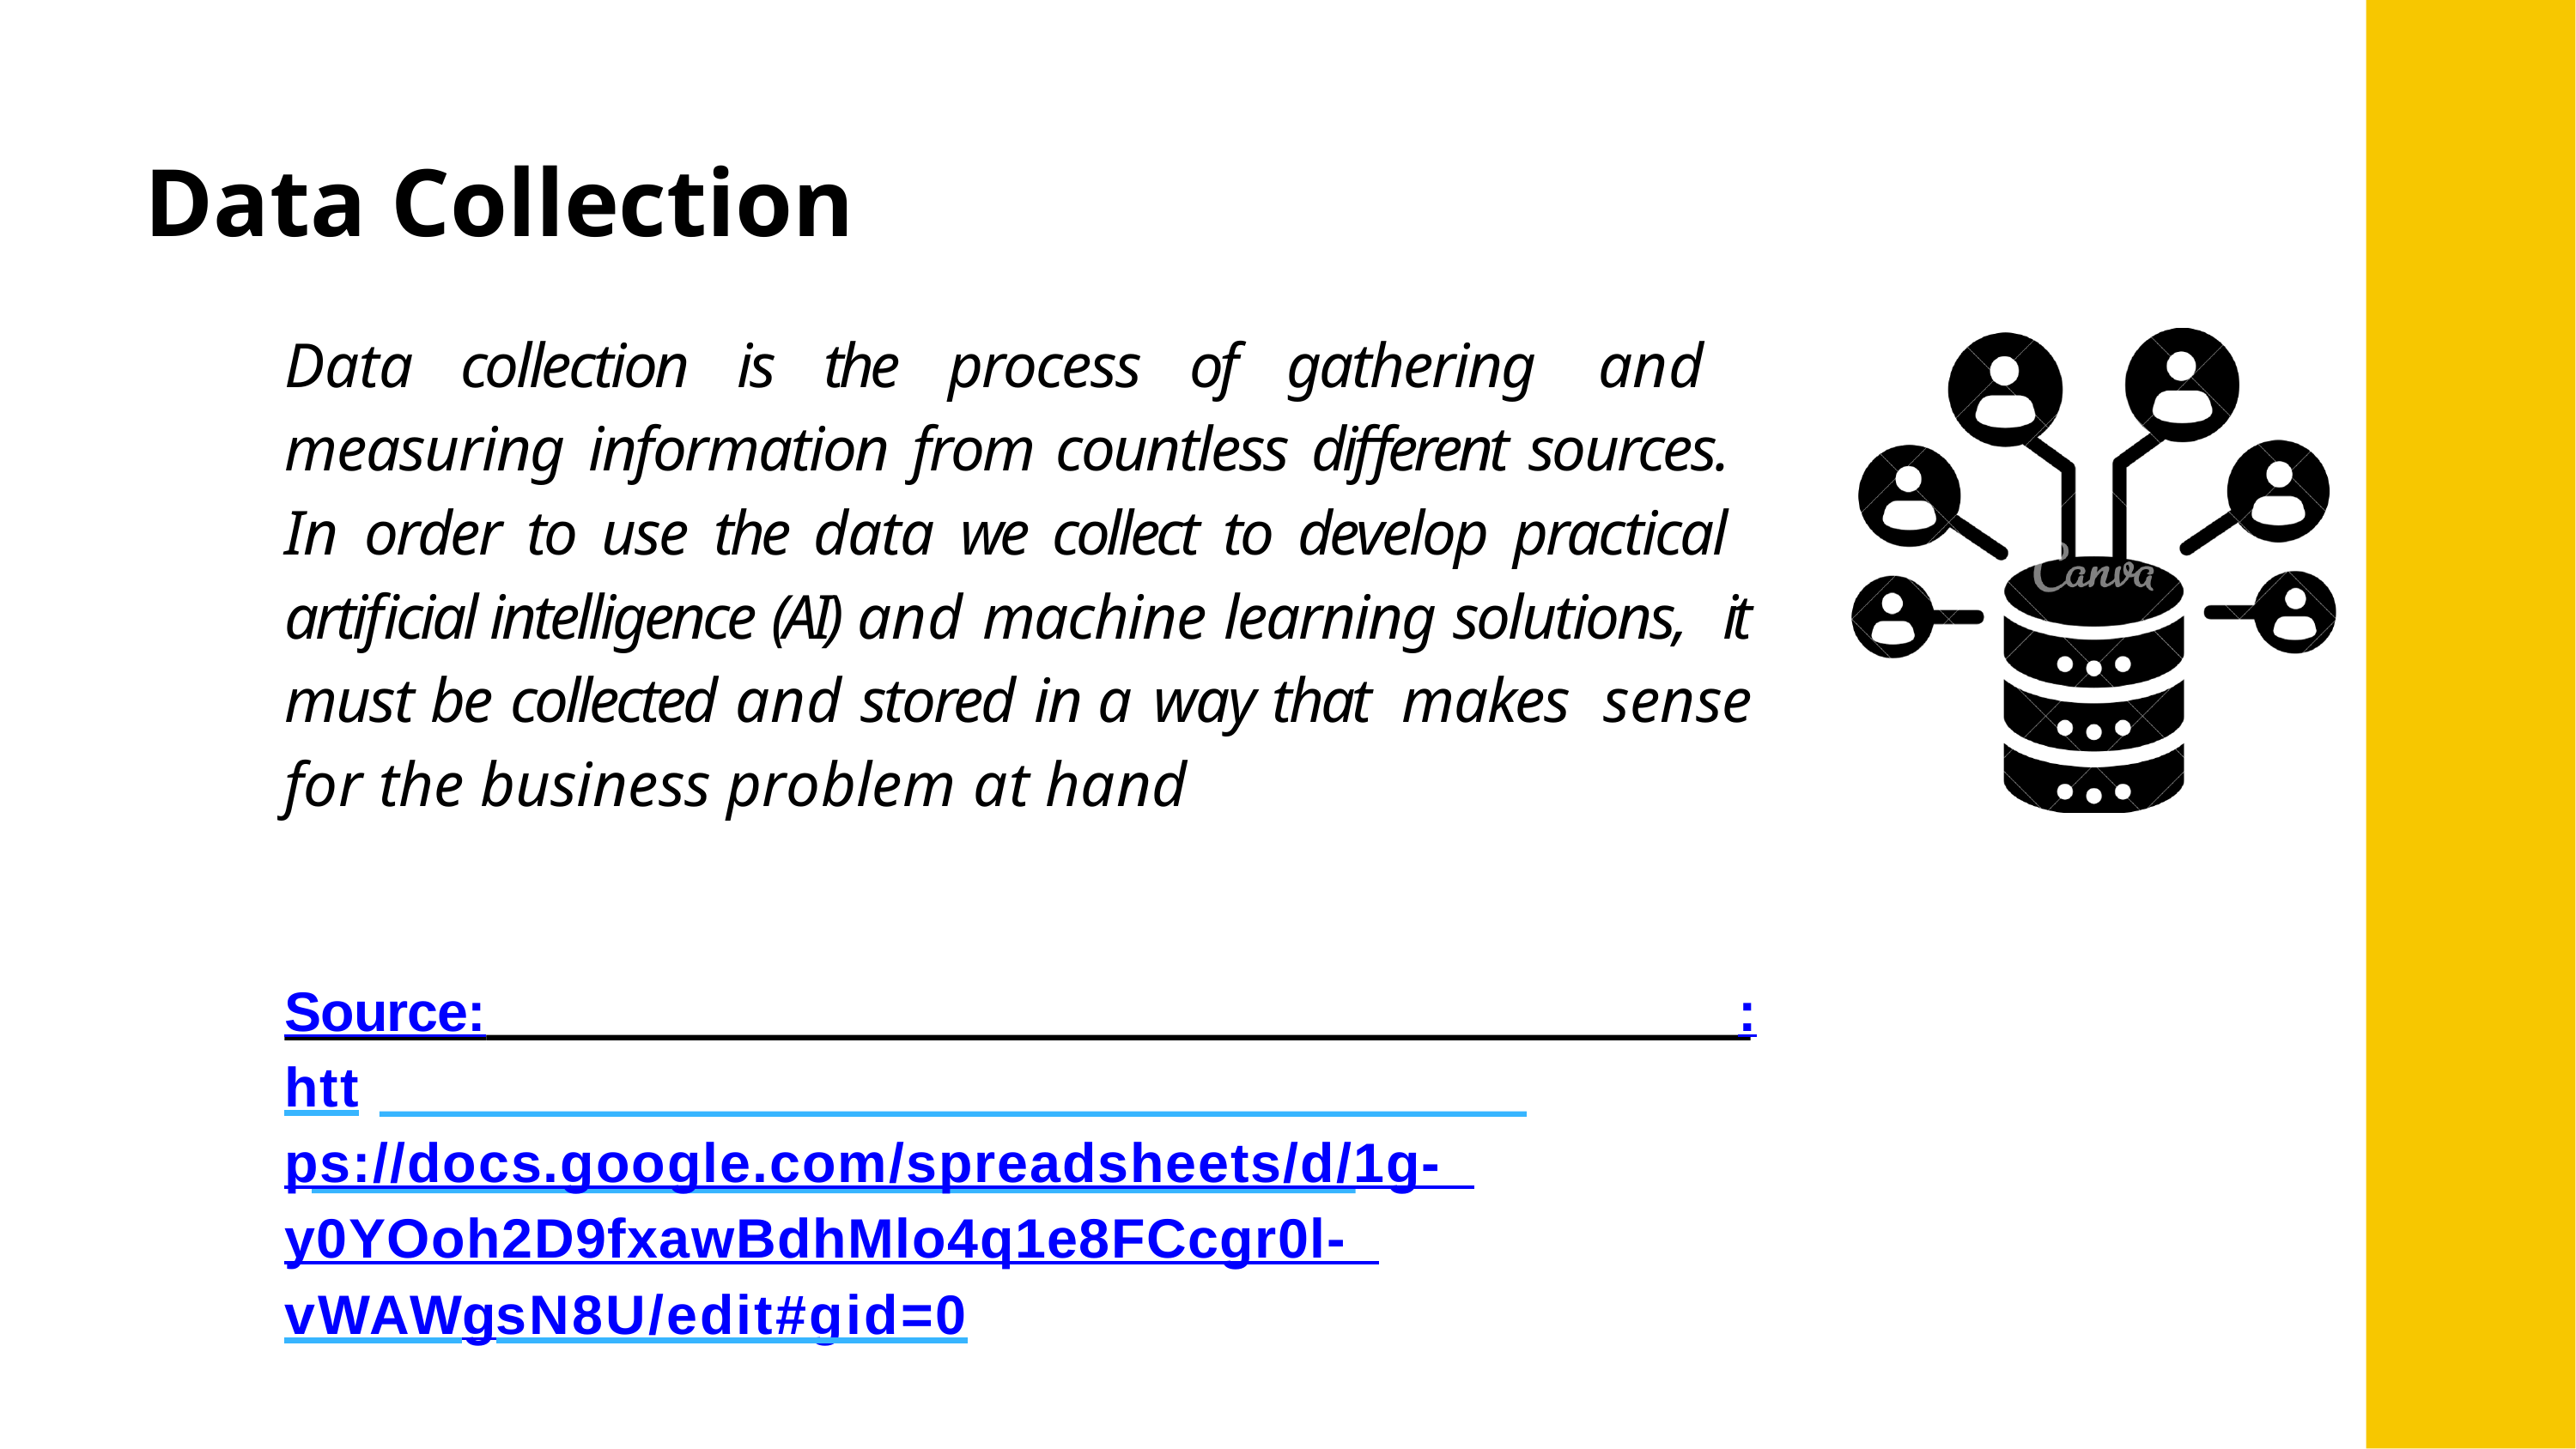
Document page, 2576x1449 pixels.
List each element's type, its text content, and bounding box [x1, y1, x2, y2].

text_box Data collection is the process of gathering and measuring information from countless different sources. In order to use the data we collect to develop practical artificial intelligence (AI) and machine learning solutions, it must be collected and stored in a way that makes sense for the business problem at hand [283, 313, 1753, 819]
text_box : [1736, 973, 1753, 1042]
text_box [486, 1034, 1736, 1040]
text_box [2366, 0, 2576, 1449]
text_box Source: [283, 973, 489, 1040]
picture [1851, 328, 2336, 813]
title Data Collection [143, 141, 857, 385]
text_box https://docs.google.com/spreadsheets/d/1g- y0YOoh2D9fxawBdhMlo4q1e8FCcgr0l- vWAWgsN8U/edit#gid=0 [283, 1040, 1528, 1346]
